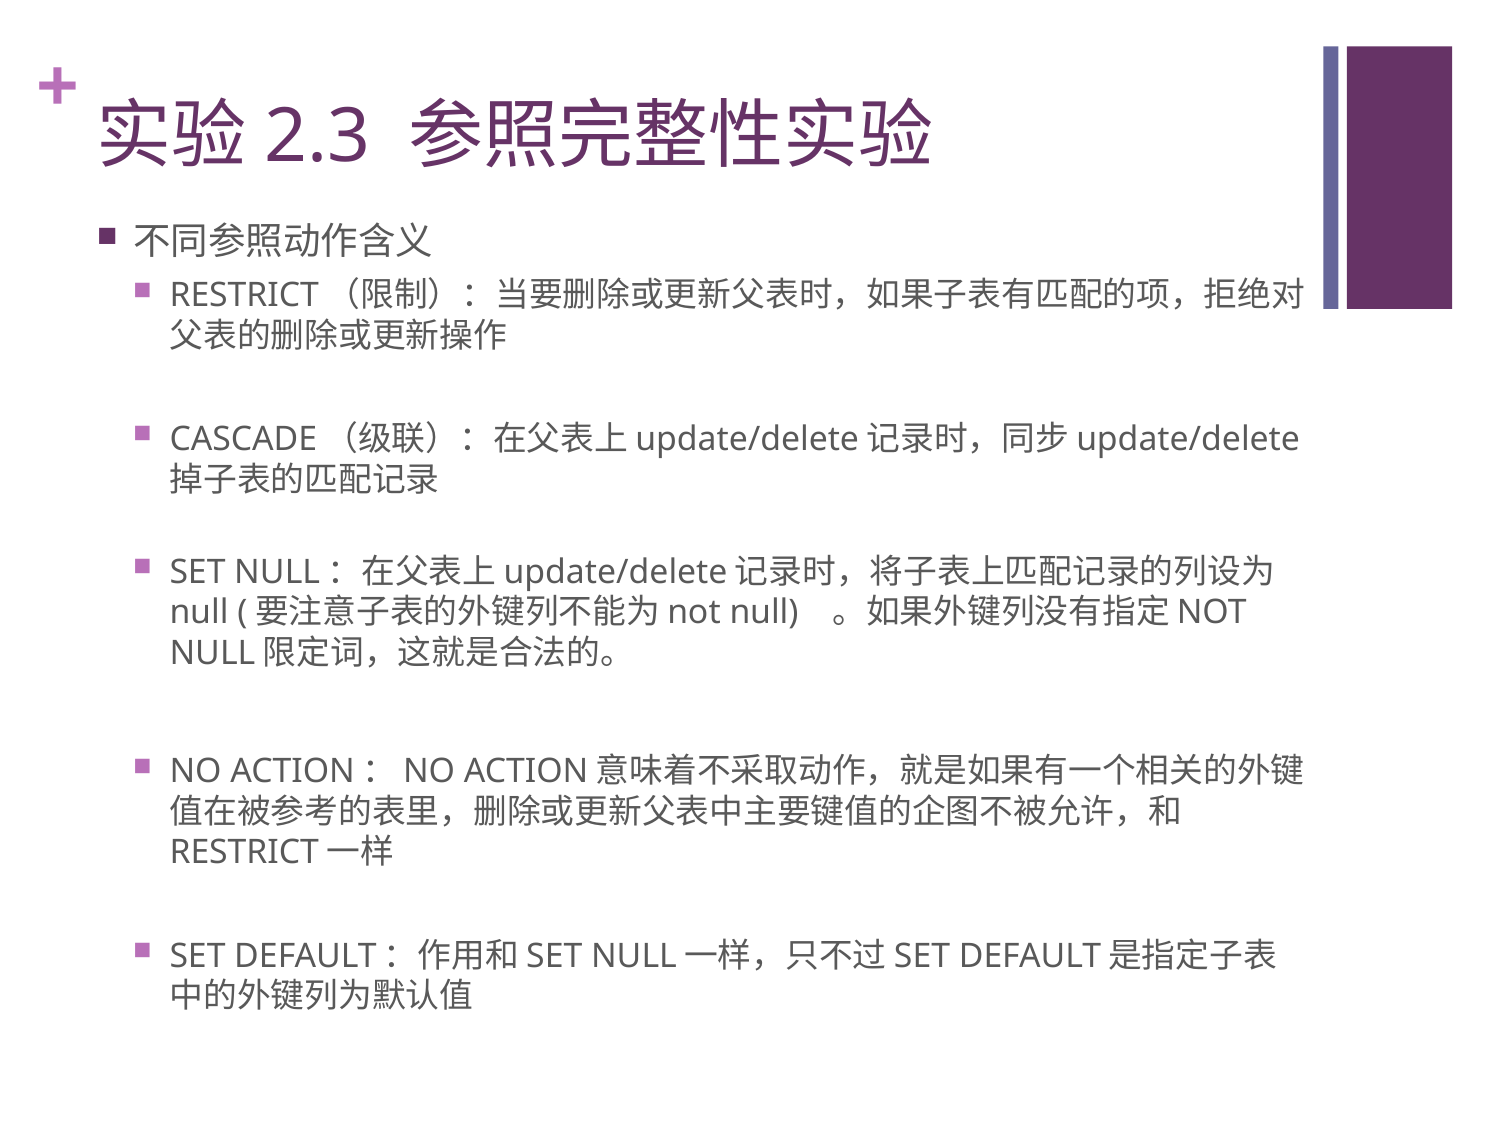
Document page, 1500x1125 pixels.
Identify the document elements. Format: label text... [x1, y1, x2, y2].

title 实验2.3 参照完整性实验 [81, 79, 1322, 209]
list 不同参照动作含义 RESTRICT（限制）：当要删除或更新父表时，如果子表有匹配的项，拒绝对父表的删除或更新操作 CASCADE（级联）：在父表上update/delete记录时，同步update/delete掉子表的匹配记录 SET NULL：在父表上update/delete记录时，将子表上匹配记录的列设为null (要注意子表的外键列不能为not null) 。如果外键列没有指定NOT NULL限定词，这就是合法的。 NO ACTION：NO ACTION意味着不采取动作，就是如果有一个相关的外键值在被参考的表里，删除或更新父表中主要键值的企图不被允许，和RESTRICT一样 SET DEFAULT：作用和SET NULL一样，只不过SET DEFAULT是指定子表中的外键列为默认值 [81, 209, 1322, 1028]
